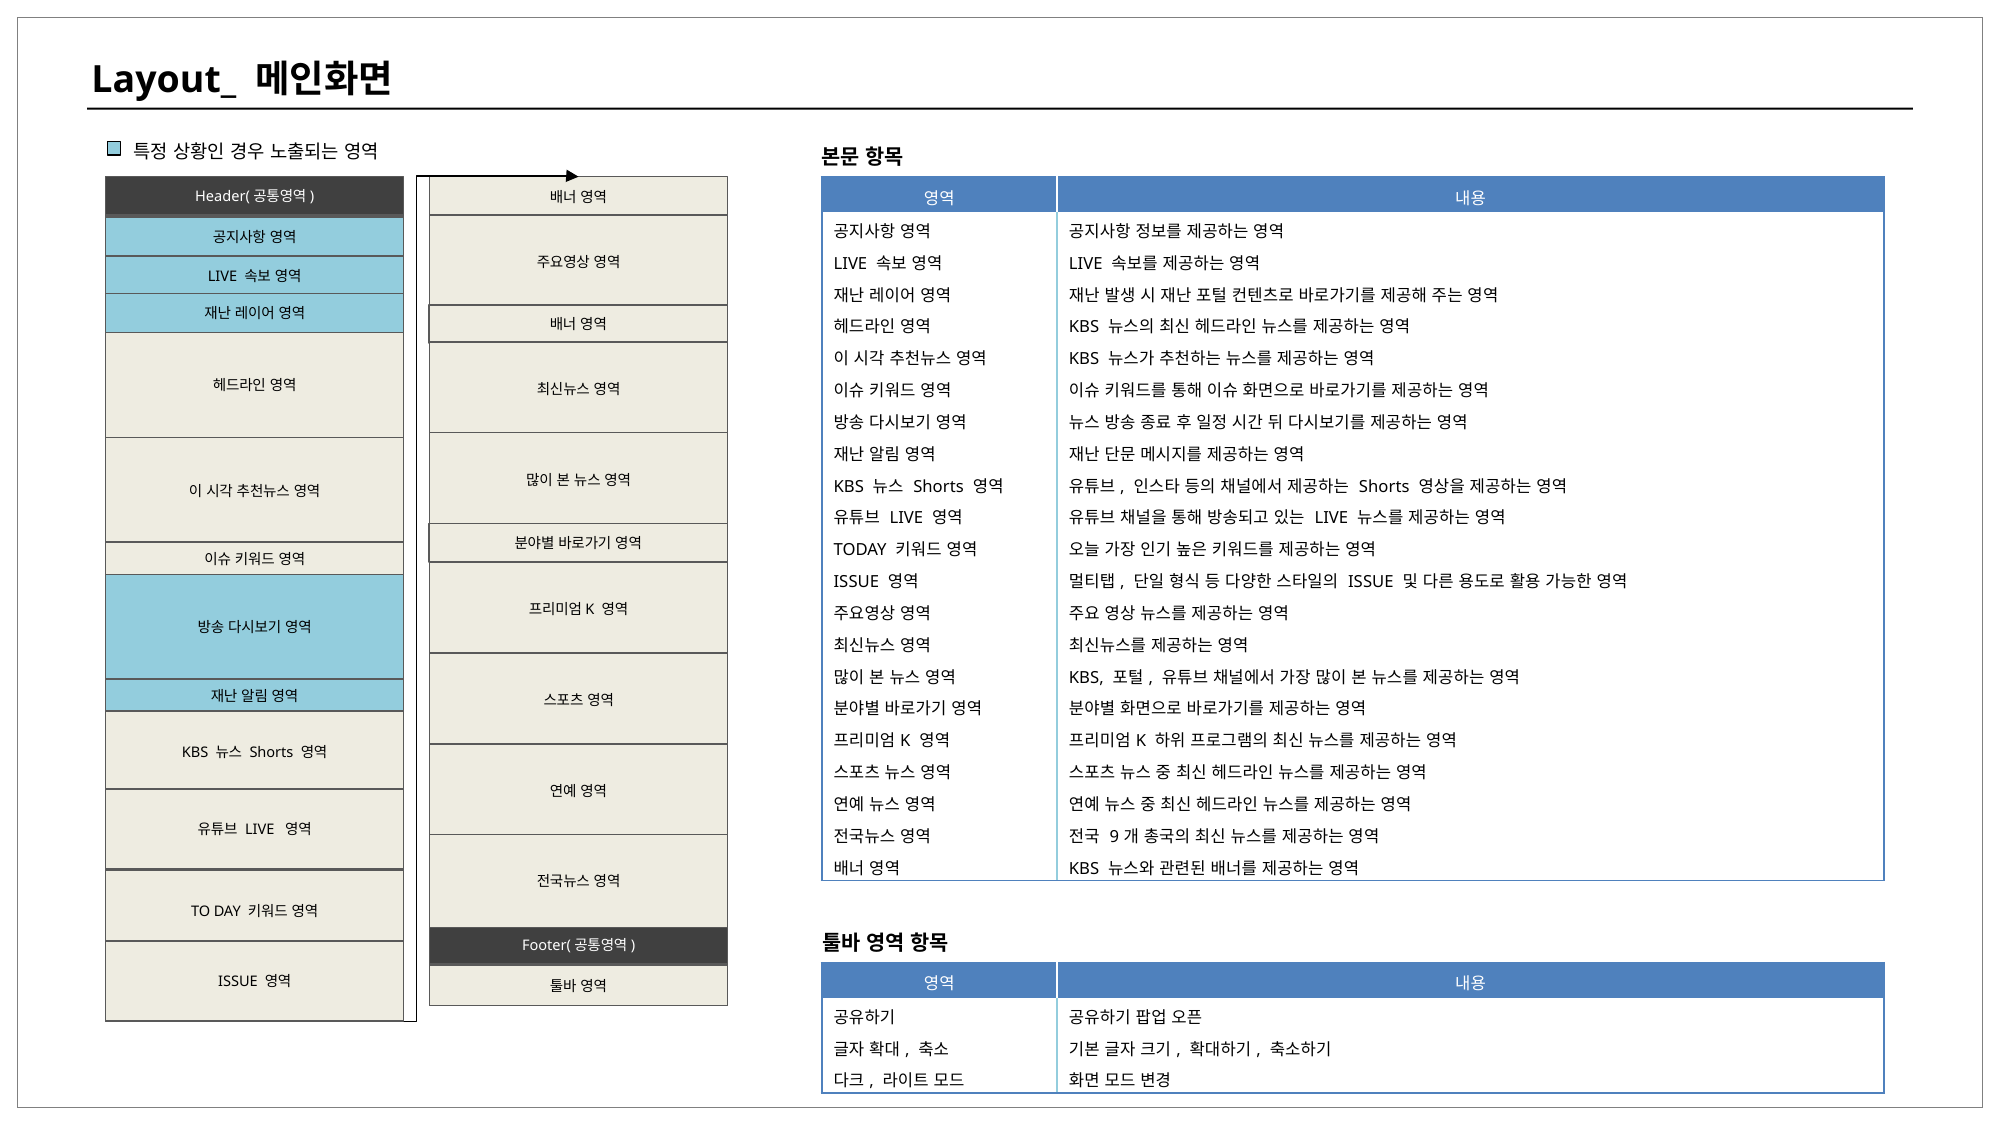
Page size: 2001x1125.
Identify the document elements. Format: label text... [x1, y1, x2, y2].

table_cell 재난 알림 영역 [838, 435, 1056, 467]
text_box 공지사항 영역 [105, 217, 404, 256]
table_cell 많이 본 뉴스 영역 [845, 658, 1056, 690]
table_cell 헤드라인 영역 [823, 308, 1056, 339]
text_box 특정 상황인 경우 노출되는 영역 [118, 121, 399, 170]
text_box 툴바 영역 항목 [807, 921, 964, 962]
table_cell 주요영상 영역 [845, 594, 1056, 626]
table_cell 스포츠 뉴스 중 최신 헤드라인 뉴스를 제공하는 영역 [1058, 753, 1883, 785]
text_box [105, 332, 404, 1022]
table_cell ISSUE 영역 [845, 562, 1056, 594]
table_cell 전국뉴스 영역 [823, 817, 1056, 849]
table_cell 연예 뉴스 영역 [823, 785, 1056, 817]
table_cell 글자 확대, 축소 [823, 1030, 1056, 1061]
table_cell 이슈 키워드 영역 [823, 371, 1056, 403]
table_cell TODAY 키워드 영역 [845, 530, 1056, 562]
table_header 내용 [1058, 964, 1883, 998]
table_cell 공지사항 영역 [823, 212, 1056, 244]
text_box 연예 영역 [429, 769, 728, 834]
table_cell 스포츠 뉴스 영역 [823, 753, 1056, 785]
table_cell 유튜브, 인스타 등의 채널에서 제공하는 Shorts 영상을 제공하는 영역 [1058, 467, 1883, 499]
table_cell 방송 다시보기 영역 [823, 403, 1056, 435]
table_cell 분야별 화면으로 바로가기를 제공하는 영역 [1058, 690, 1883, 721]
table_cell KBS 뉴스가 추천하는 뉴스를 제공하는 영역 [1058, 339, 1883, 371]
table_cell 이 시각 추천뉴스 영역 [823, 339, 1056, 371]
text_box [107, 141, 118, 155]
table_cell 오늘 가장 인기 높은 키워드를 제공하는 영역 [1058, 530, 1883, 562]
table_cell 분야별 바로가기 영역 [845, 690, 1056, 721]
table_cell 연예 뉴스 중 최신 헤드라인 뉴스를 제공하는 영역 [1058, 785, 1883, 817]
table_cell 기본 글자 크기, 확대하기, 축소하기 [1058, 1030, 1883, 1061]
table_cell 재난 발생 시 재난 포털 컨텐츠로 바로가기를 제공해 주는 영역 [1058, 276, 1883, 308]
text_box 본문 항목 [806, 136, 919, 177]
table_cell 멀티탭, 단일 형식 등 다양한 스타일의 ISSUE 및 다른 용도로 활용 가능한 영역 [1058, 562, 1883, 594]
table_cell KBS, 포털, 유튜브 채널에서 가장 많이 본 뉴스를 제공하는 영역 [1058, 658, 1883, 690]
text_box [408, 436, 840, 762]
text_box LIVE 속보 영역 [105, 256, 404, 293]
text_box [0, 436, 100, 762]
table_cell LIVE 속보 영역 [823, 244, 1056, 276]
table_cell 프리미엄K 영역 [845, 721, 1056, 753]
table_header 영역 [823, 178, 1056, 212]
text_box 배너 영역 [429, 176, 728, 215]
table_cell 재난 단문 메시지를 제공하는 영역 [1058, 435, 1883, 467]
table_cell 공유하기 팝업 오픈 [1058, 998, 1883, 1030]
table_cell 전국 9개 총국의 최신 뉴스를 제공하는 영역 [1058, 817, 1883, 849]
text_box 배너 영역 [429, 304, 728, 341]
table_cell 최신뉴스 영역 [845, 626, 1056, 658]
table_cell 뉴스 방송 종료 후 일정 시간 뒤 다시보기를 제공하는 영역 [1058, 403, 1883, 435]
text_box Layout_ 메인화면 [76, 47, 409, 108]
text_box 전국뉴스 영역 [429, 834, 728, 928]
table_cell KBS 뉴스의 최신 헤드라인 뉴스를 제공하는 영역 [1058, 308, 1883, 339]
table_header 영역 [823, 964, 1056, 998]
text_box Footer(공통영역) [429, 928, 728, 964]
table_cell KBS 뉴스와 관련된 배너를 제공하는 영역 [1058, 849, 1883, 880]
text_box Header(공통영역) [105, 176, 404, 216]
table_cell 다크, 라이트 모드 [823, 1061, 1056, 1092]
table_cell KBS 뉴스 Shorts 영역 [845, 467, 1056, 499]
table_cell 재난 레이어 영역 [823, 276, 1056, 308]
table_header 내용 [1058, 178, 1883, 212]
table_cell 배너 영역 [823, 849, 1056, 880]
text_box 최신뉴스 영역 [429, 341, 728, 432]
table_cell 화면 모드 변경 [1058, 1061, 1883, 1092]
text_box 주요영상 영역 [429, 215, 728, 304]
text_box 툴바 영역 [429, 965, 728, 1006]
table_cell 이슈 키워드를 통해 이슈 화면으로 바로가기를 제공하는 영역 [1058, 371, 1883, 403]
table_cell LIVE 속보를 제공하는 영역 [1058, 244, 1883, 276]
table_cell 유튜브 채널을 통해 방송되고 있는 LIVE 뉴스를 제공하는 영역 [1058, 499, 1883, 530]
table_cell 주요 영상 뉴스를 제공하는 영역 [1058, 594, 1883, 626]
table_cell 유튜브 LIVE 영역 [845, 499, 1056, 530]
text_box 재난 레이어 영역 [105, 293, 404, 332]
table_cell 공유하기 [823, 998, 1056, 1030]
table_cell 공지사항 정보를 제공하는 영역 [1058, 212, 1883, 244]
table_cell 최신뉴스를 제공하는 영역 [1058, 626, 1883, 658]
table_cell 프리미엄K 하위 프로그램의 최신 뉴스를 제공하는 영역 [1058, 721, 1883, 753]
